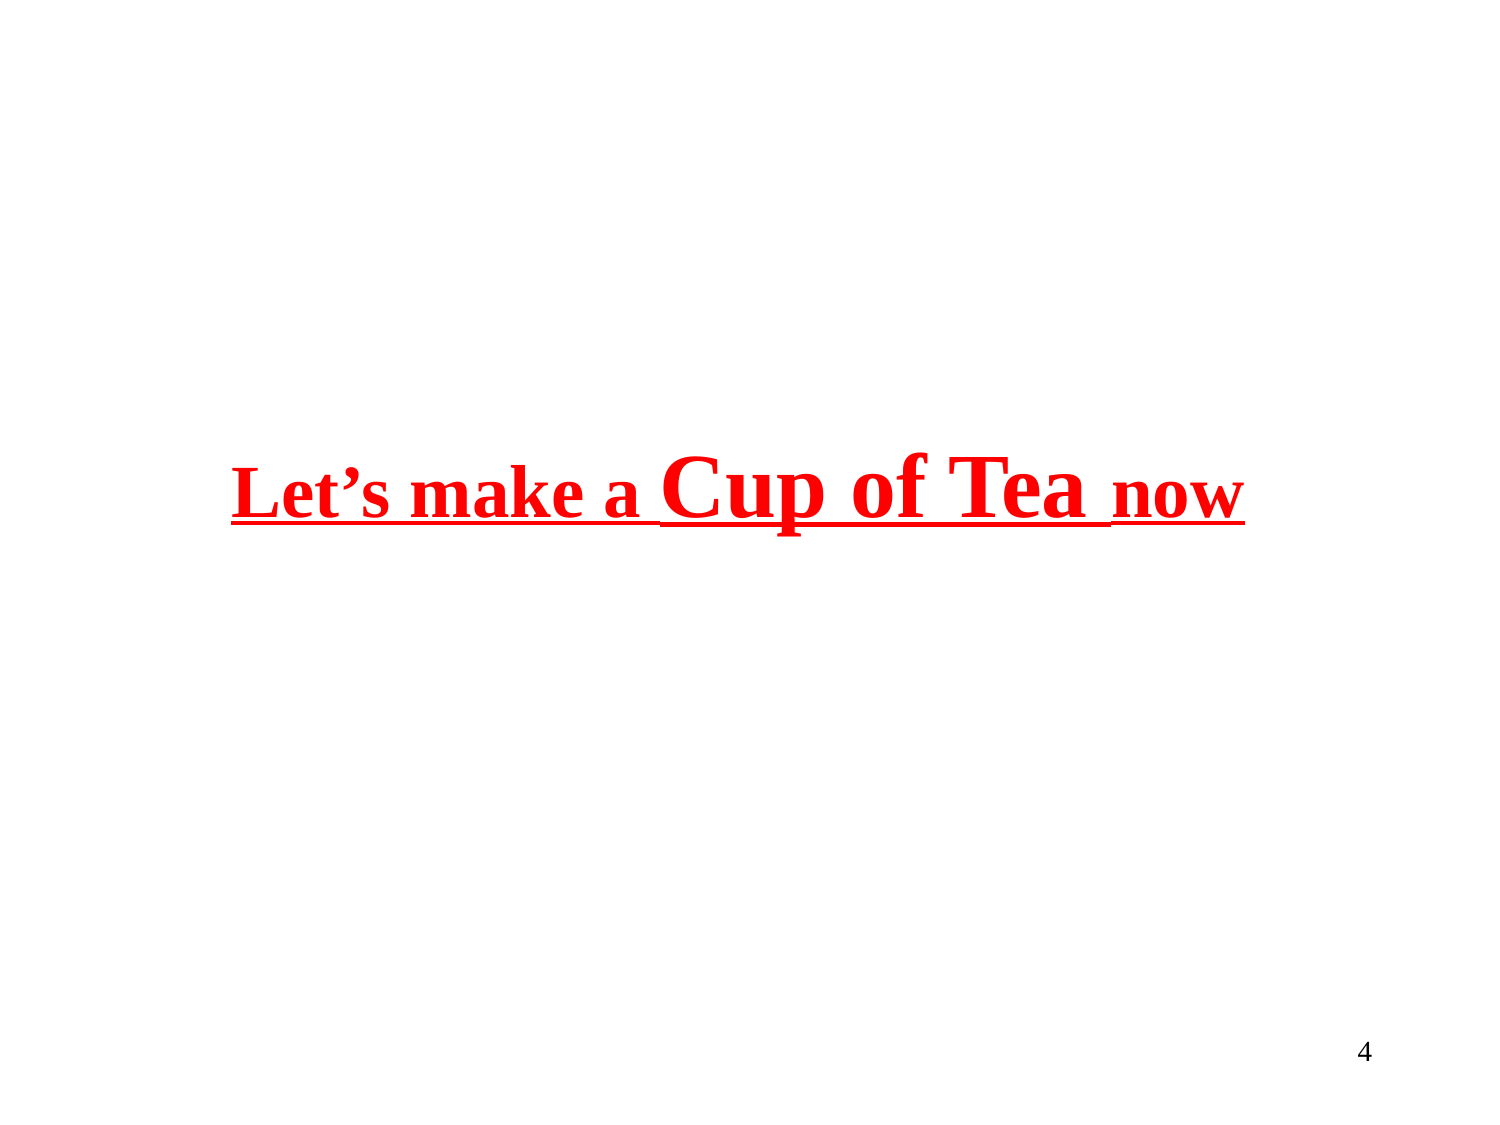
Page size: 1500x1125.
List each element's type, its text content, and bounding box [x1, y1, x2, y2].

text_box ‹#› [1074, 1024, 1388, 1100]
text_box Let’s make a Cup of Tea now [174, 412, 1302, 549]
